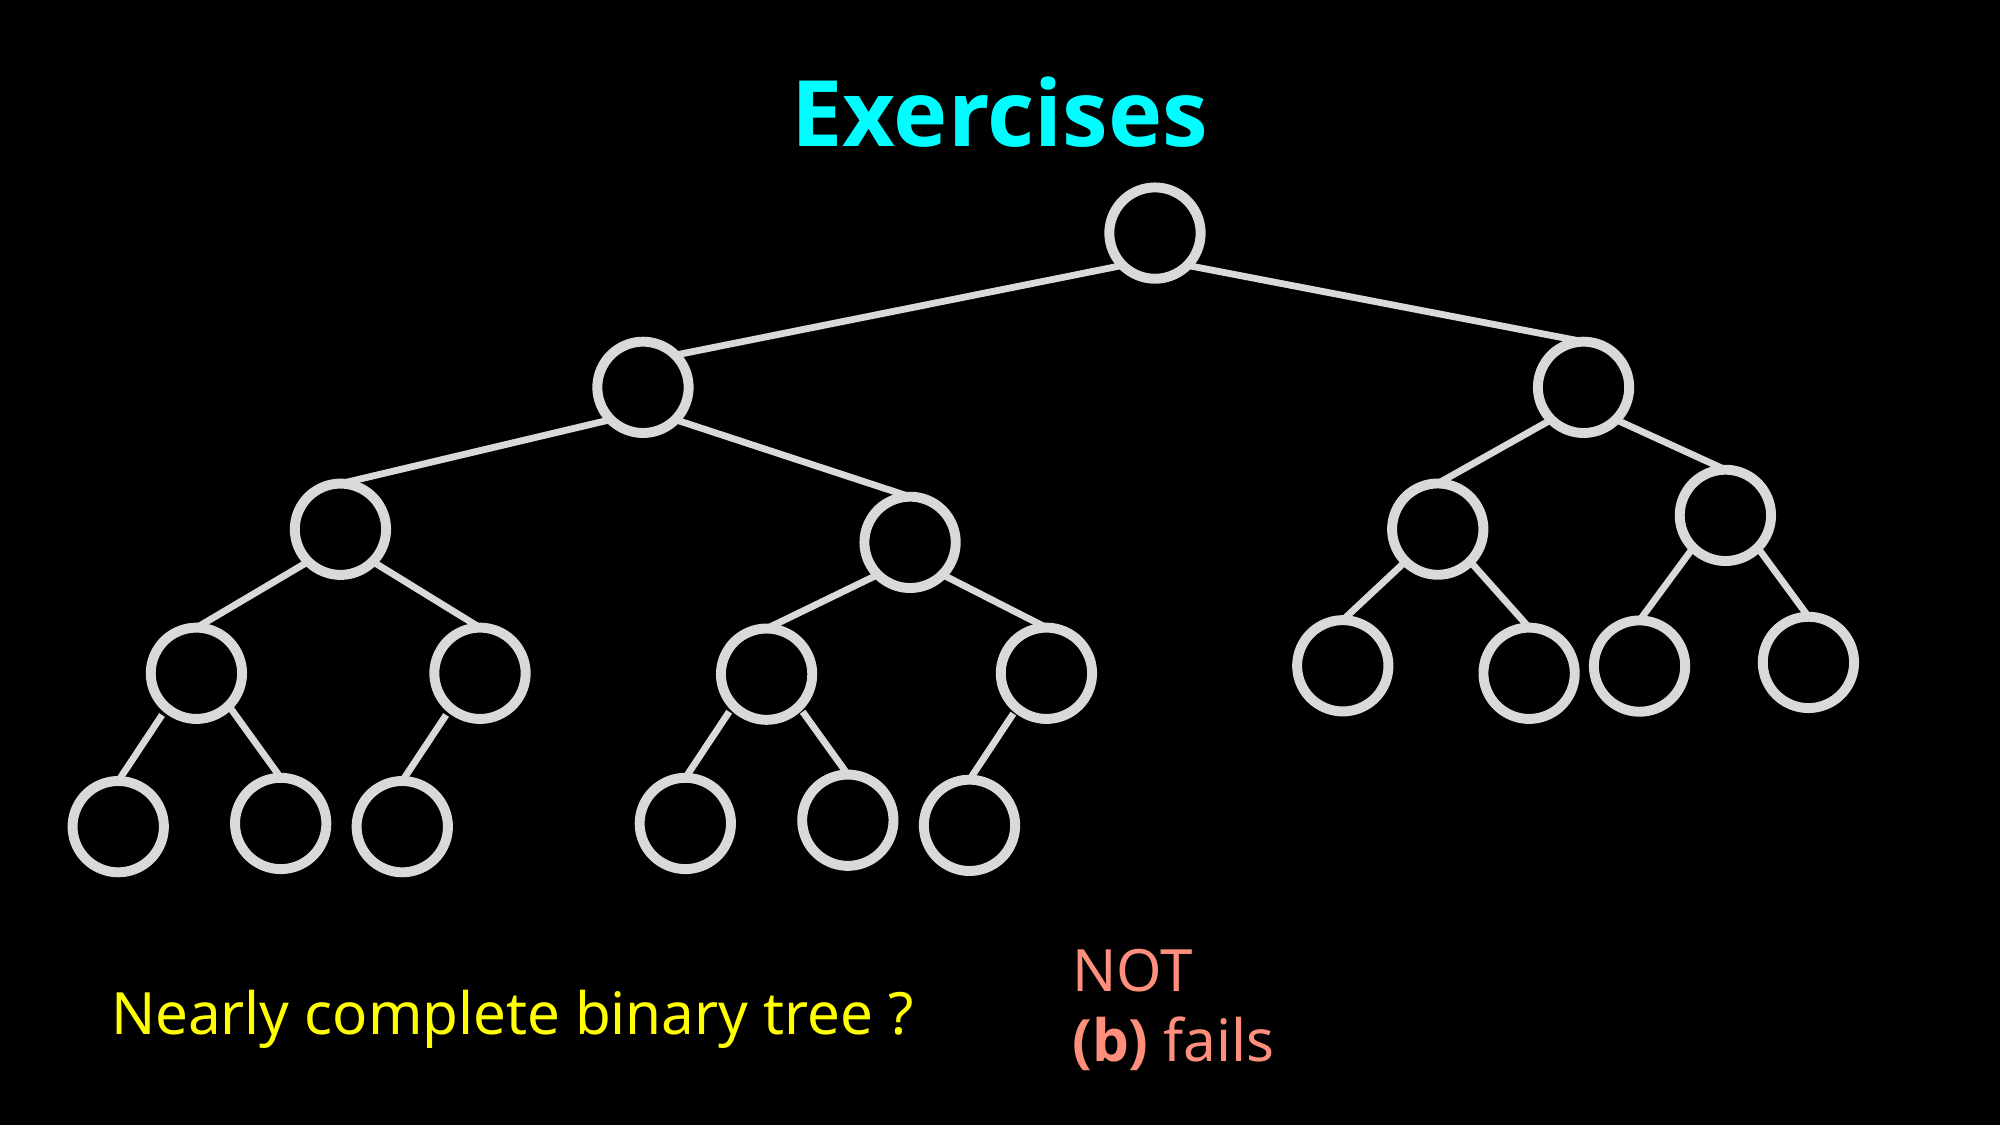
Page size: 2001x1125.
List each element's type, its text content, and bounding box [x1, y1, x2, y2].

text_box NOT (b) fails [1057, 926, 1600, 1081]
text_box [72, 187, 1855, 873]
text_box Exercises [137, 59, 1863, 278]
text_box Nearly complete binary tree ? [81, 969, 929, 1054]
